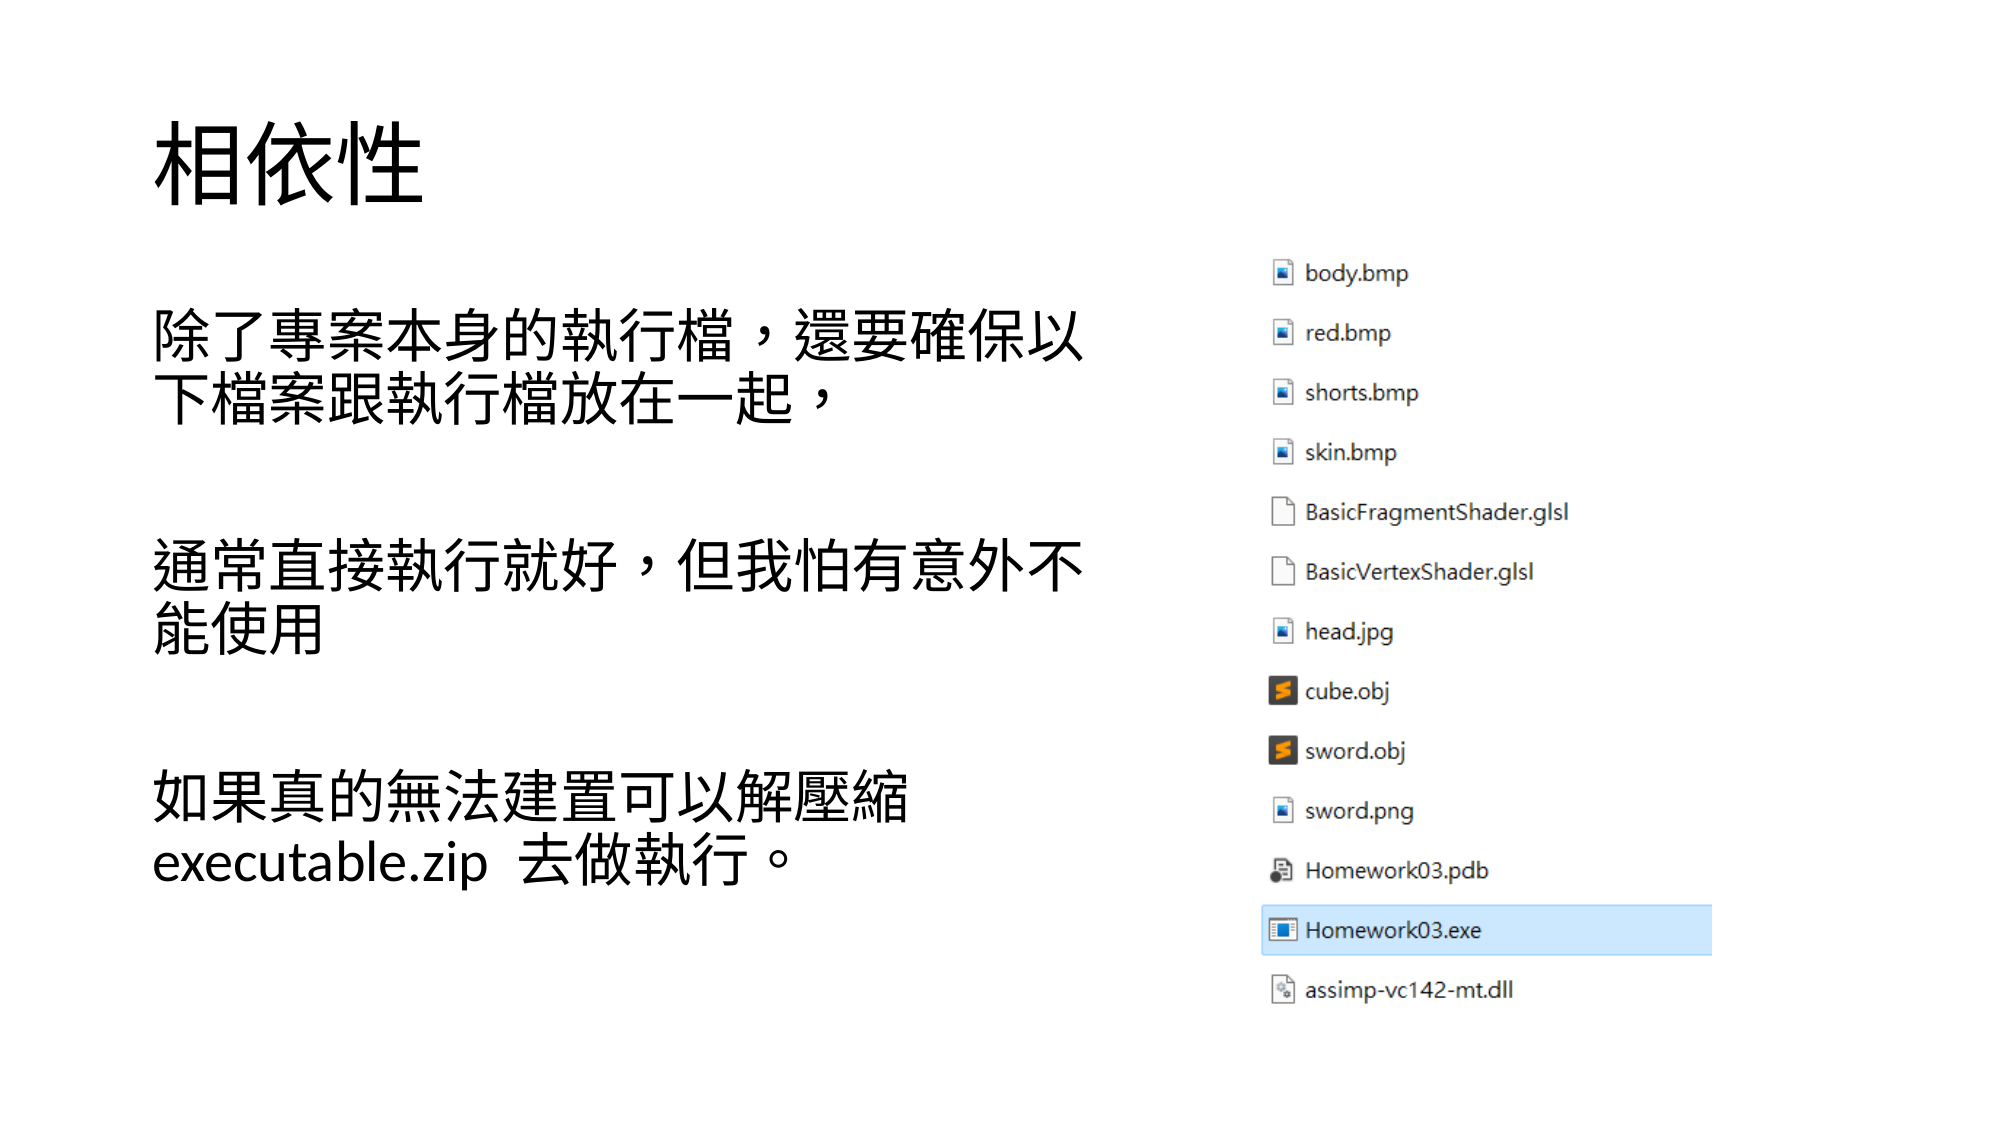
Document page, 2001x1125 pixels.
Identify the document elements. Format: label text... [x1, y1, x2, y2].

picture [1250, 236, 1712, 1033]
list 除了專案本身的執行檔，還要確保以下檔案跟執行檔放在一起， 通常直接執行就好，但我怕有意外不能使用 如果真的無法建置可以解壓縮 executable.zip 去做執行。 [137, 299, 1142, 1014]
title 相依性 [137, 59, 1863, 278]
